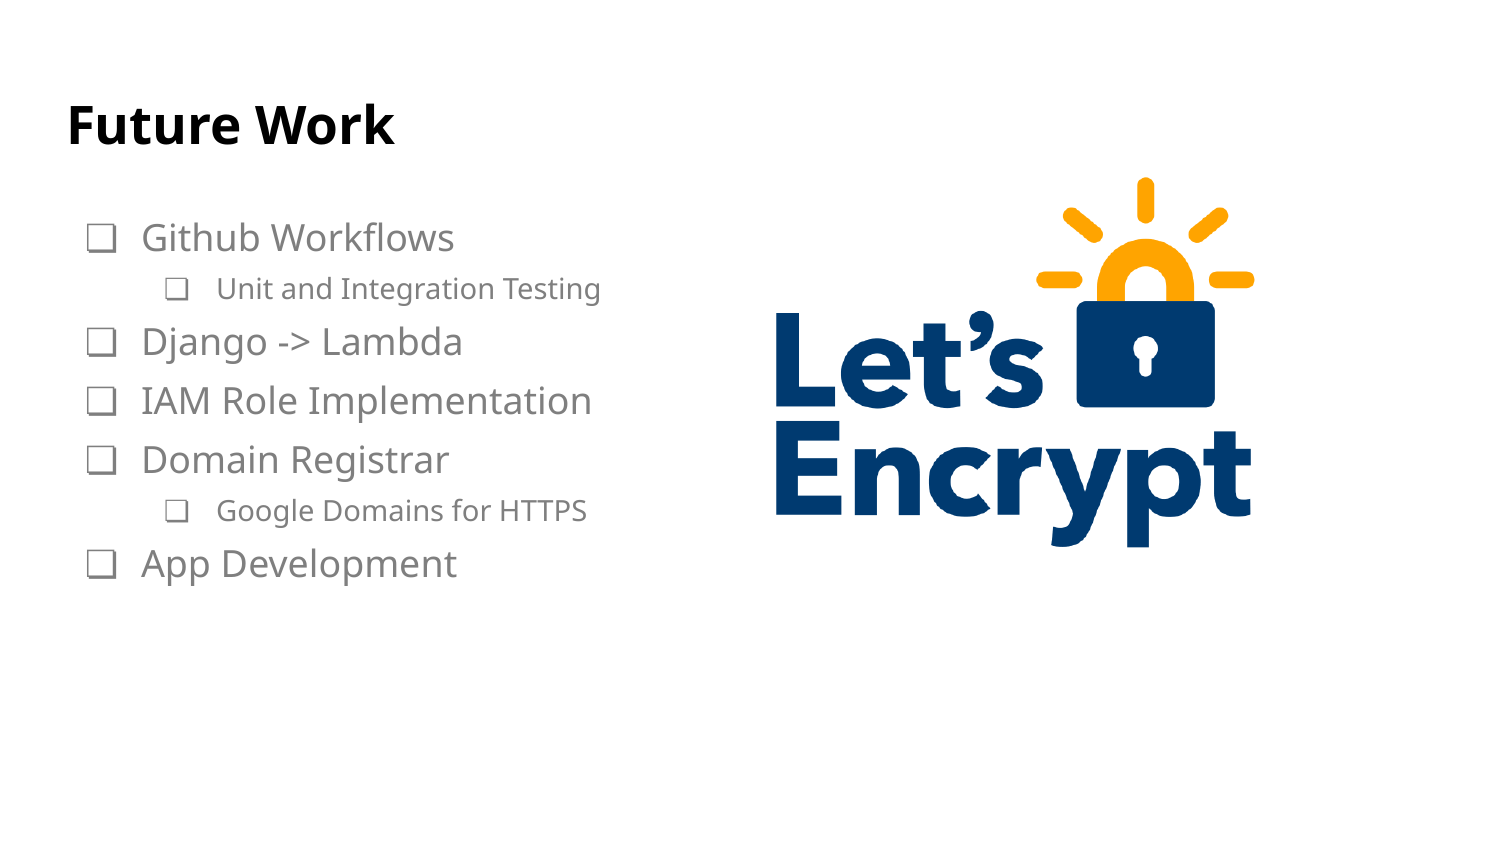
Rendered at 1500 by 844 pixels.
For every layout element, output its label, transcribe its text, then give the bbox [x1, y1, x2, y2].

list Github Workflows Unit and Integration Testing Django -> Lambda IAM Role Implementation Domain Registrar Google Domains for HTTPS App Development [51, 189, 1449, 750]
title Future Work [51, 72, 1449, 176]
picture [551, 118, 1480, 606]
